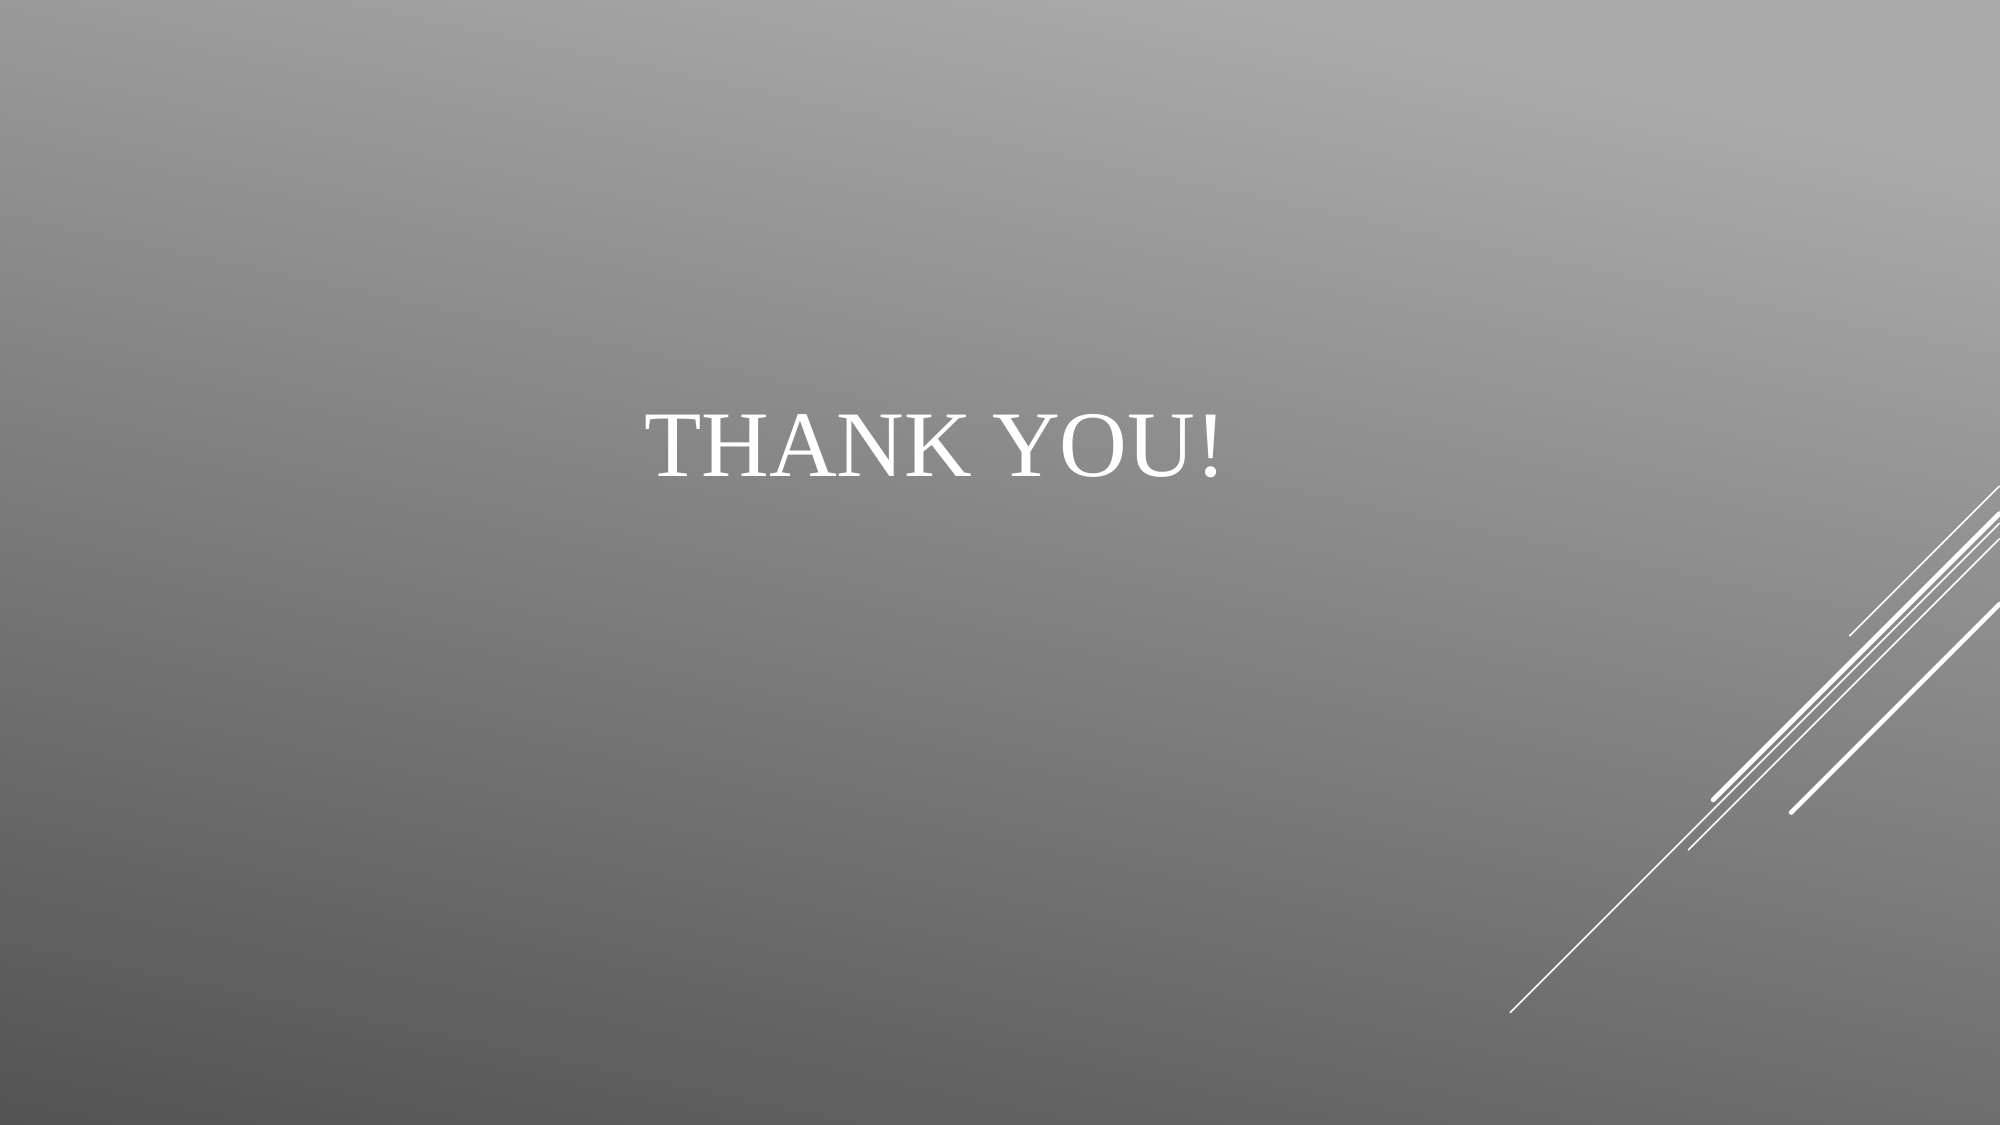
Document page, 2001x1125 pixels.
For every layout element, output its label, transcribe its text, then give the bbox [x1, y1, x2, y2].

title Thank you! [629, 315, 1323, 563]
